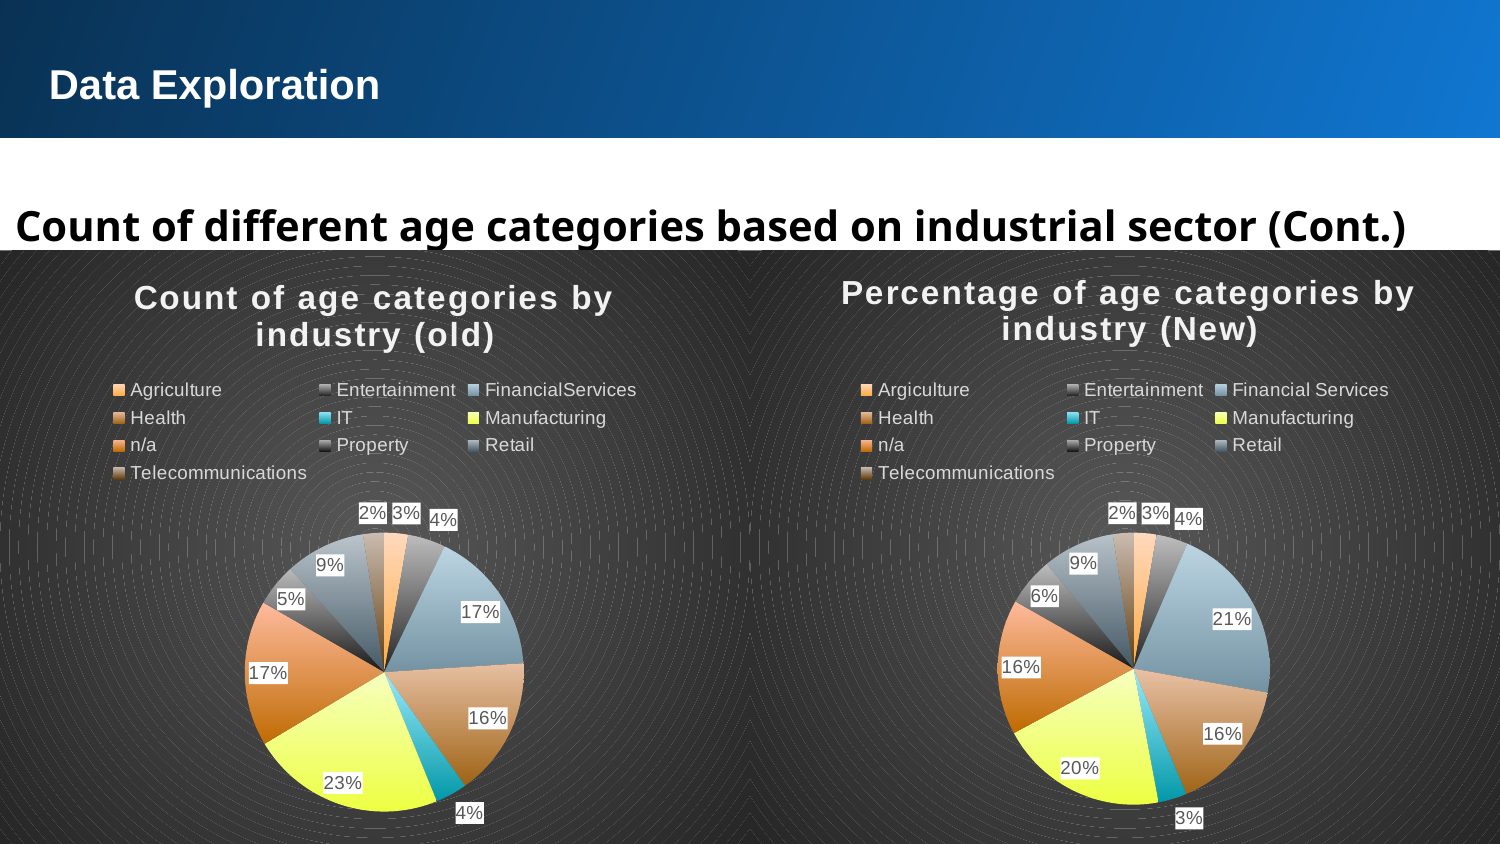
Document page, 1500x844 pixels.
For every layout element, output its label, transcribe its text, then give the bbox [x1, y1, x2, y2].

chart [0, 250, 1500, 844]
text_box Count of different age categories based on industrial sector (Cont.) [0, 177, 1439, 249]
text_box [0, 0, 1500, 138]
text_box Data Exploration [33, 43, 1439, 124]
